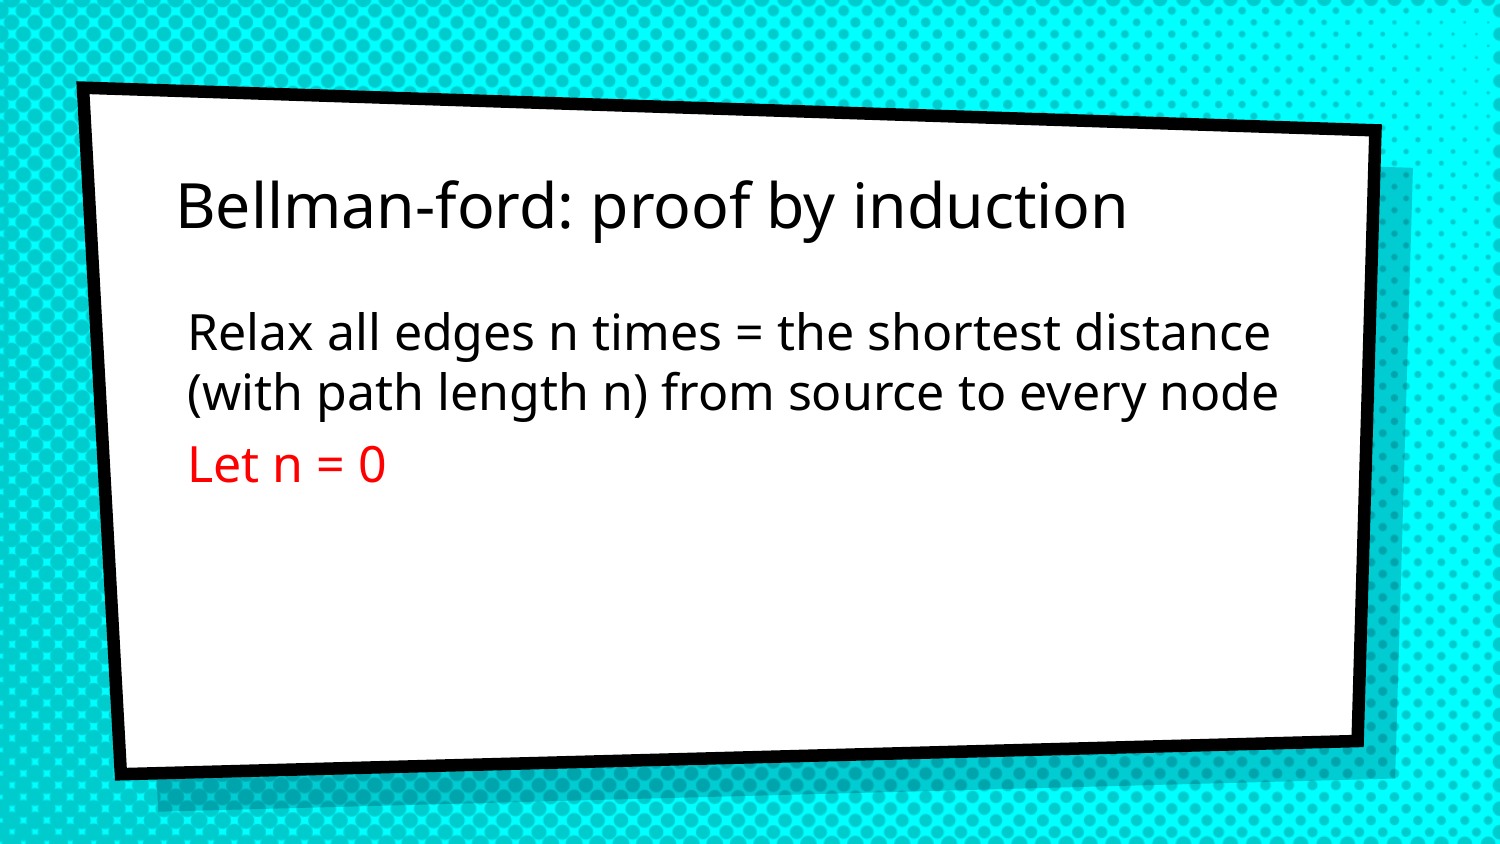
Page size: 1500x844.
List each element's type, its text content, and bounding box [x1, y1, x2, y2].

title Bellman-ford: proof by induction [160, 131, 1314, 257]
list Relax all edges n times = the shortest distance (with path length n) from source to every node Let n = 0 [172, 285, 1331, 771]
